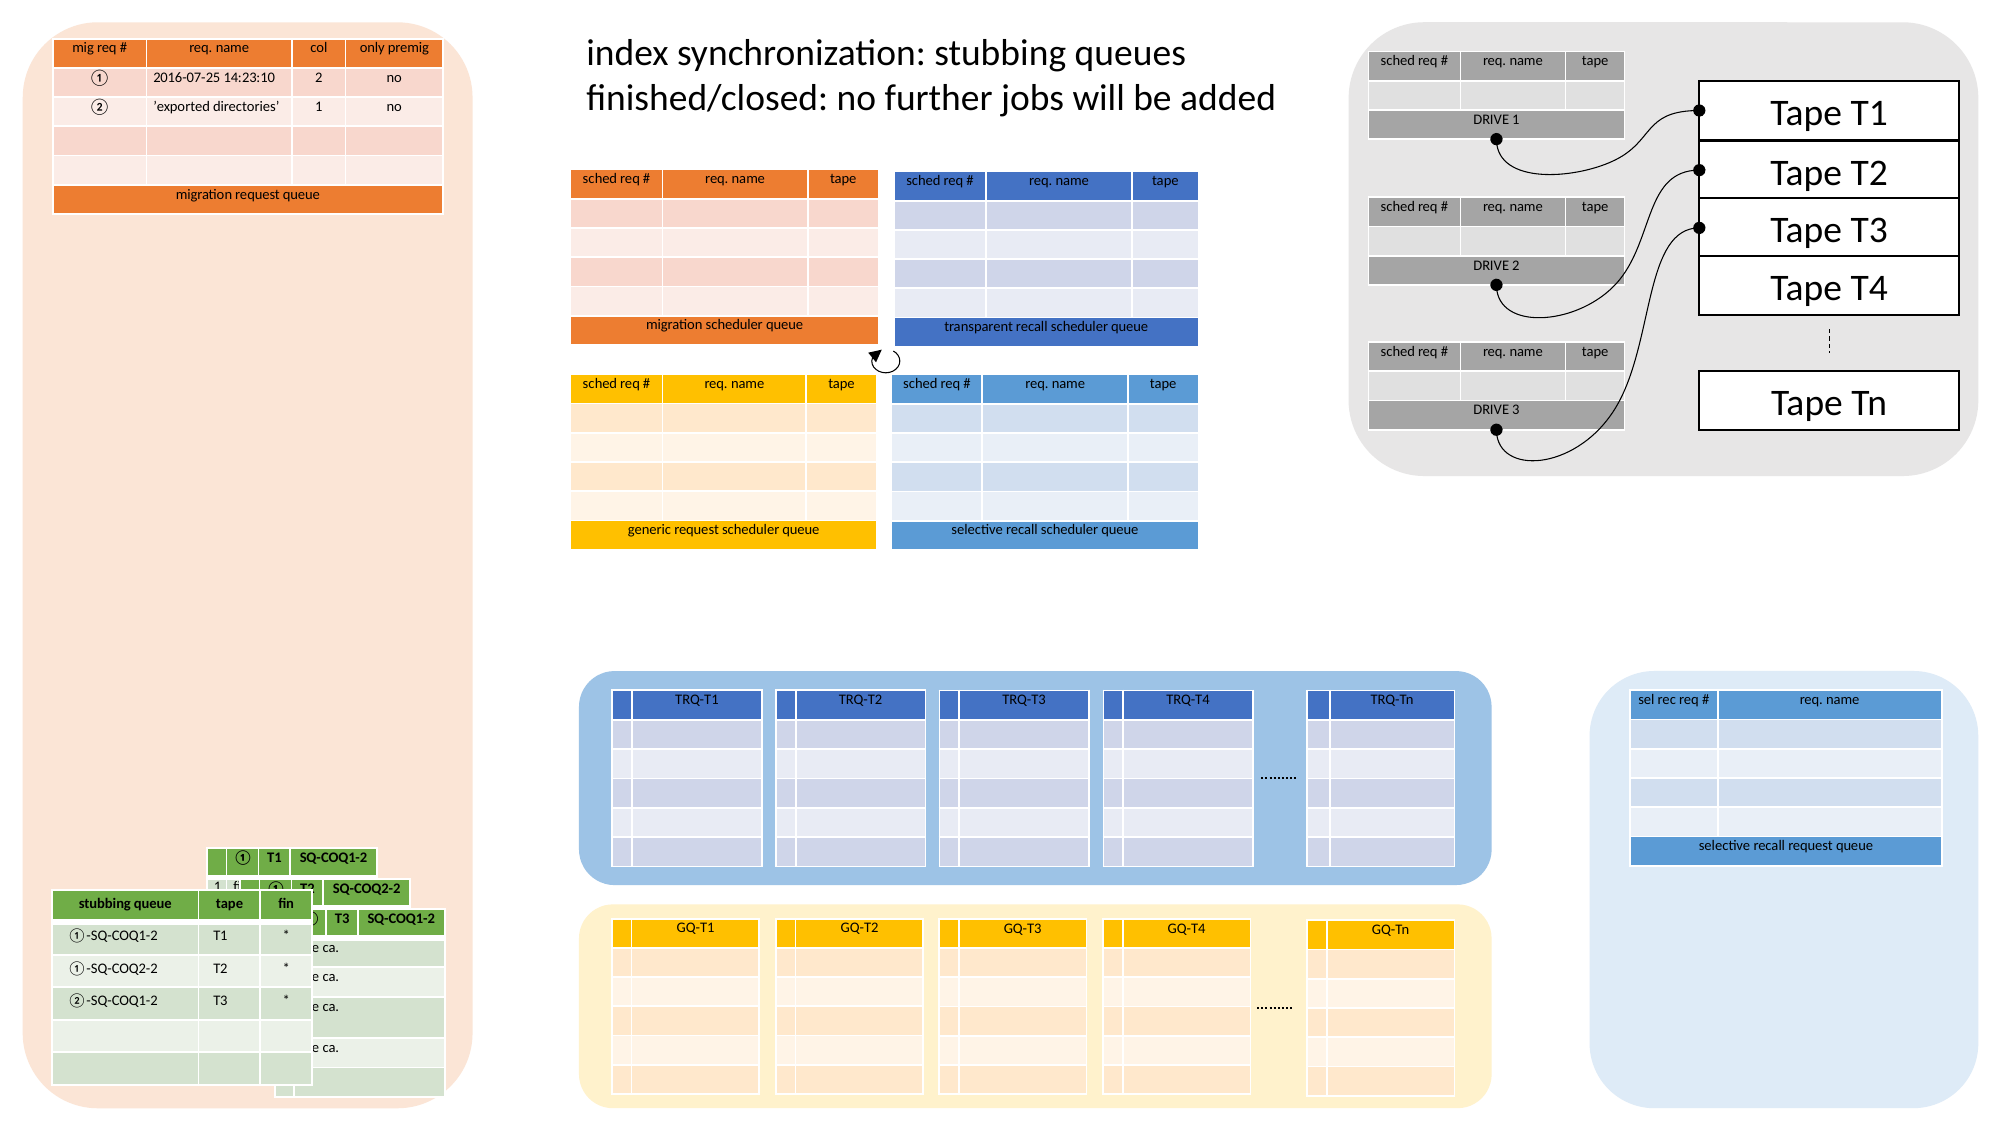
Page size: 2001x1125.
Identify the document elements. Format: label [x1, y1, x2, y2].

table_cell [571, 492, 662, 520]
table_cell [987, 202, 1131, 229]
table_cell [613, 779, 631, 807]
table_header [987, 172, 1131, 200]
table_cell [1308, 950, 1326, 978]
table_cell [53, 1053, 198, 1084]
table_cell [1369, 372, 1460, 400]
table_cell [633, 750, 761, 778]
table_cell [1124, 750, 1252, 778]
table_cell [1129, 405, 1198, 432]
table_cell [633, 779, 761, 807]
table_cell [1328, 950, 1454, 978]
table_cell [1631, 779, 1717, 806]
table_cell [1613, 82, 1624, 109]
table_cell [1631, 808, 1717, 836]
table_cell [940, 949, 958, 976]
table_cell [987, 260, 1131, 287]
table_cell [613, 721, 631, 748]
table_cell [892, 434, 981, 461]
table_header [892, 375, 981, 403]
table_cell [147, 127, 291, 155]
table_cell [613, 1007, 631, 1035]
table_cell [663, 404, 805, 432]
table_cell [54, 156, 146, 184]
table_header [291, 849, 376, 875]
table_cell [777, 838, 795, 866]
table_header [1613, 52, 1624, 80]
table_header [261, 891, 311, 919]
table_cell [777, 779, 795, 807]
table_cell [54, 186, 442, 213]
table_cell [313, 1039, 444, 1067]
table_cell [571, 521, 876, 549]
table_cell [1129, 434, 1198, 461]
table_cell [777, 809, 795, 836]
table_cell [777, 1007, 795, 1035]
table_cell [1369, 401, 1496, 429]
table_cell [892, 492, 981, 520]
table_cell [633, 809, 761, 836]
table_cell [663, 258, 807, 286]
table_cell [1369, 257, 1496, 284]
table_header [960, 691, 1088, 719]
table_cell [1124, 721, 1252, 748]
table_cell [1613, 111, 1624, 126]
table_header [1719, 691, 1941, 719]
table_cell [777, 949, 795, 976]
table_cell [940, 779, 958, 807]
table_cell [807, 463, 876, 490]
table_header [777, 920, 795, 947]
table_header [359, 910, 444, 935]
table_cell [1104, 949, 1122, 976]
table_cell [663, 200, 807, 227]
table_cell [632, 978, 758, 1005]
table_header [571, 375, 662, 403]
table_cell [147, 98, 291, 125]
table_cell [276, 1086, 293, 1096]
table_cell [53, 925, 198, 954]
table_cell [632, 1066, 758, 1093]
table_header [940, 920, 958, 947]
table_cell [1369, 227, 1460, 255]
table_cell [571, 463, 662, 490]
table_cell [1124, 838, 1252, 866]
table_cell [295, 1068, 444, 1096]
table_cell [1104, 721, 1122, 748]
table_cell [960, 1037, 1086, 1064]
table_cell [1331, 721, 1454, 748]
table_cell [960, 949, 1086, 976]
table_header [809, 170, 878, 198]
table_cell [54, 98, 146, 125]
text_box [1347, 21, 1980, 478]
table_cell [632, 1007, 758, 1035]
table_cell [313, 968, 444, 996]
table_cell [1104, 1007, 1122, 1035]
table_cell [199, 956, 259, 986]
table_header [1461, 343, 1496, 370]
table_cell [983, 463, 1127, 491]
table_cell [1133, 289, 1198, 317]
table_cell [663, 492, 805, 520]
table_cell [613, 949, 631, 976]
table_cell [261, 925, 311, 954]
table_cell [1631, 837, 1941, 865]
table_cell [1129, 463, 1198, 491]
text_box [1588, 669, 1980, 1110]
table_cell [293, 156, 345, 184]
table_cell [1124, 779, 1252, 807]
table_header [227, 849, 258, 875]
table_cell [571, 317, 878, 344]
table_cell [809, 200, 878, 227]
table_cell [1461, 227, 1496, 255]
table_cell [777, 1036, 795, 1064]
table_cell [633, 838, 761, 866]
table_header [1461, 198, 1540, 226]
table_cell [663, 229, 807, 256]
text_box [571, 20, 1292, 125]
table_cell [54, 69, 146, 96]
table_header [1124, 920, 1250, 947]
table_cell [1308, 779, 1329, 807]
table_cell [960, 750, 1088, 778]
table_cell [892, 463, 981, 491]
table_cell [261, 988, 311, 1019]
table_header [807, 375, 876, 403]
table_cell [960, 809, 1088, 836]
table_cell [797, 750, 925, 778]
table_cell [807, 404, 876, 432]
table_header [208, 849, 226, 875]
table_cell [960, 978, 1086, 1006]
table_cell [1104, 779, 1122, 807]
table_header [260, 880, 291, 889]
table_cell [1104, 1037, 1122, 1064]
table_header [1104, 691, 1122, 719]
table_header [1369, 343, 1460, 370]
table_cell [613, 809, 631, 836]
table_cell [1328, 1067, 1454, 1095]
table_cell [797, 809, 925, 836]
table_header [1308, 921, 1326, 949]
table_cell [1631, 750, 1717, 777]
table_cell [1566, 82, 1583, 109]
table_cell [983, 492, 1127, 520]
table_cell [53, 988, 198, 1019]
table_header [983, 375, 1127, 403]
table_cell [1331, 809, 1454, 836]
table_header [53, 891, 198, 919]
table_cell [571, 287, 662, 315]
table_cell [892, 405, 981, 432]
table_cell [940, 978, 958, 1006]
table_cell [940, 1037, 958, 1064]
table_header [259, 849, 289, 875]
table_cell [571, 434, 662, 461]
table_header [613, 691, 631, 719]
table_cell [1719, 750, 1941, 777]
table_cell [1308, 750, 1329, 778]
table_cell [613, 978, 631, 1005]
table_header [293, 40, 345, 67]
table_cell [1719, 720, 1941, 748]
table_cell [1104, 838, 1122, 866]
table_cell [1461, 372, 1496, 400]
table_cell [1308, 1038, 1326, 1066]
table_cell [1331, 838, 1454, 866]
table_cell [940, 721, 958, 748]
table_header [1461, 52, 1565, 80]
table_cell [1369, 111, 1583, 138]
table_cell [1328, 1038, 1454, 1066]
table_cell [1124, 978, 1250, 1006]
table_cell [613, 838, 631, 866]
table_cell [1328, 980, 1454, 1007]
table_cell [632, 1036, 758, 1064]
table_cell [261, 956, 311, 986]
table_cell [1124, 1007, 1250, 1035]
table_cell [346, 156, 442, 184]
table_header [1328, 921, 1454, 949]
table_header [632, 920, 758, 947]
table_cell [293, 98, 345, 125]
table_cell [777, 750, 795, 778]
table_header [313, 910, 325, 935]
table_cell [261, 1053, 311, 1084]
table_cell [1308, 721, 1329, 748]
table_cell [940, 1007, 958, 1035]
text_box [21, 21, 474, 1110]
table_cell [797, 779, 925, 807]
table_cell [1133, 260, 1198, 287]
table_cell [796, 1036, 922, 1064]
table_cell [147, 69, 291, 96]
table_cell [571, 229, 662, 256]
table_cell [199, 1053, 259, 1084]
table_cell [261, 1021, 311, 1051]
table_cell [983, 434, 1127, 461]
table_header [1331, 691, 1454, 719]
table_cell [1104, 750, 1122, 778]
table_header [324, 880, 409, 905]
table_cell [613, 1036, 631, 1064]
table_header [1631, 691, 1717, 719]
table_cell [895, 260, 985, 287]
table_cell [807, 492, 876, 520]
table_cell [797, 838, 925, 866]
table_header [1308, 691, 1329, 719]
table_cell [940, 809, 958, 836]
table_cell [940, 750, 958, 778]
table_cell [1124, 809, 1252, 836]
table_cell [895, 289, 985, 317]
table_header [1104, 920, 1122, 947]
table_header [895, 172, 985, 200]
table_cell [571, 258, 662, 286]
table_cell [54, 127, 146, 155]
table_cell [53, 956, 198, 986]
table_header [633, 691, 761, 719]
table_cell [293, 127, 345, 155]
table_header [1566, 52, 1583, 80]
text_box [577, 670, 1493, 887]
table_header [663, 170, 807, 198]
table_cell [346, 69, 442, 96]
table_header [292, 880, 322, 905]
table_cell [1331, 779, 1454, 807]
table_header [199, 891, 259, 919]
table_cell [613, 1066, 631, 1093]
table_header [1129, 375, 1198, 403]
table_header [1133, 172, 1198, 200]
table_cell [1308, 1009, 1326, 1036]
table_cell [960, 1066, 1086, 1093]
table_cell [895, 231, 985, 258]
table_cell [1124, 1066, 1250, 1093]
table_cell [53, 1021, 198, 1051]
table_cell [1331, 750, 1454, 778]
table_cell [895, 318, 1198, 346]
table_header [613, 920, 631, 947]
table_cell [571, 200, 662, 227]
table_cell [1133, 231, 1198, 258]
table_header [327, 910, 357, 935]
table_cell [1133, 202, 1198, 229]
table_cell [809, 287, 878, 315]
table_cell [663, 287, 807, 315]
table_cell [809, 258, 878, 286]
table_header [1369, 198, 1460, 226]
table_cell [892, 522, 1198, 549]
table_cell [940, 838, 958, 866]
table_cell [1308, 809, 1329, 836]
table_cell [1104, 1066, 1122, 1093]
table_cell [663, 463, 805, 490]
table_cell [1328, 1009, 1454, 1036]
table_cell [1104, 809, 1122, 836]
table_cell [199, 988, 259, 1019]
table_cell [313, 941, 444, 966]
table_cell [796, 978, 922, 1005]
table_cell [987, 231, 1131, 258]
table_cell [809, 229, 878, 256]
table_cell [199, 1021, 259, 1051]
table_cell [1461, 82, 1565, 109]
table_cell [633, 721, 761, 748]
table_cell [199, 925, 259, 954]
table_header [346, 40, 442, 67]
table_header [797, 691, 925, 719]
table_header [940, 691, 958, 719]
table_cell [1369, 82, 1460, 109]
table_cell [960, 838, 1088, 866]
table_cell [960, 721, 1088, 748]
table_cell [777, 1066, 795, 1093]
table_cell [983, 405, 1127, 432]
table_cell [960, 779, 1088, 807]
table_cell [796, 949, 922, 976]
table_header [1124, 691, 1252, 719]
table_cell [227, 880, 239, 889]
table_header [663, 375, 805, 403]
table_cell [1308, 838, 1329, 866]
table_cell [208, 880, 226, 889]
table_cell [796, 1007, 922, 1035]
table_cell [777, 721, 795, 748]
table_cell [632, 949, 758, 976]
table_header [777, 691, 795, 719]
table_cell [940, 1066, 958, 1093]
table_cell [807, 434, 876, 461]
table_cell [797, 721, 925, 748]
table_cell [147, 156, 291, 184]
table_cell [1124, 1037, 1250, 1064]
table_header [796, 920, 922, 947]
table_header [54, 40, 146, 67]
table_cell [1719, 808, 1941, 836]
table_cell [777, 978, 795, 1005]
table_cell [1719, 779, 1941, 806]
table_header [1369, 52, 1460, 80]
table_cell [1104, 978, 1122, 1006]
table_header [960, 920, 1086, 947]
table_cell [1631, 720, 1717, 748]
table_cell [1129, 492, 1198, 520]
table_cell [1124, 949, 1250, 976]
table_cell [571, 404, 662, 432]
text_box [868, 349, 901, 374]
table_header [571, 170, 662, 198]
table_header [241, 880, 259, 889]
table_cell [796, 1066, 922, 1093]
table_cell [960, 1007, 1086, 1035]
table_cell [987, 289, 1131, 317]
table_cell [613, 750, 631, 778]
table_cell [895, 202, 985, 229]
table_cell [293, 69, 345, 96]
table_cell [313, 998, 444, 1037]
table_cell [1308, 1067, 1326, 1095]
table_cell [346, 127, 442, 155]
text_box [577, 903, 1493, 1110]
table_header [147, 40, 291, 67]
table_cell [663, 434, 805, 461]
table_cell [1308, 980, 1326, 1007]
table_cell [346, 98, 442, 125]
